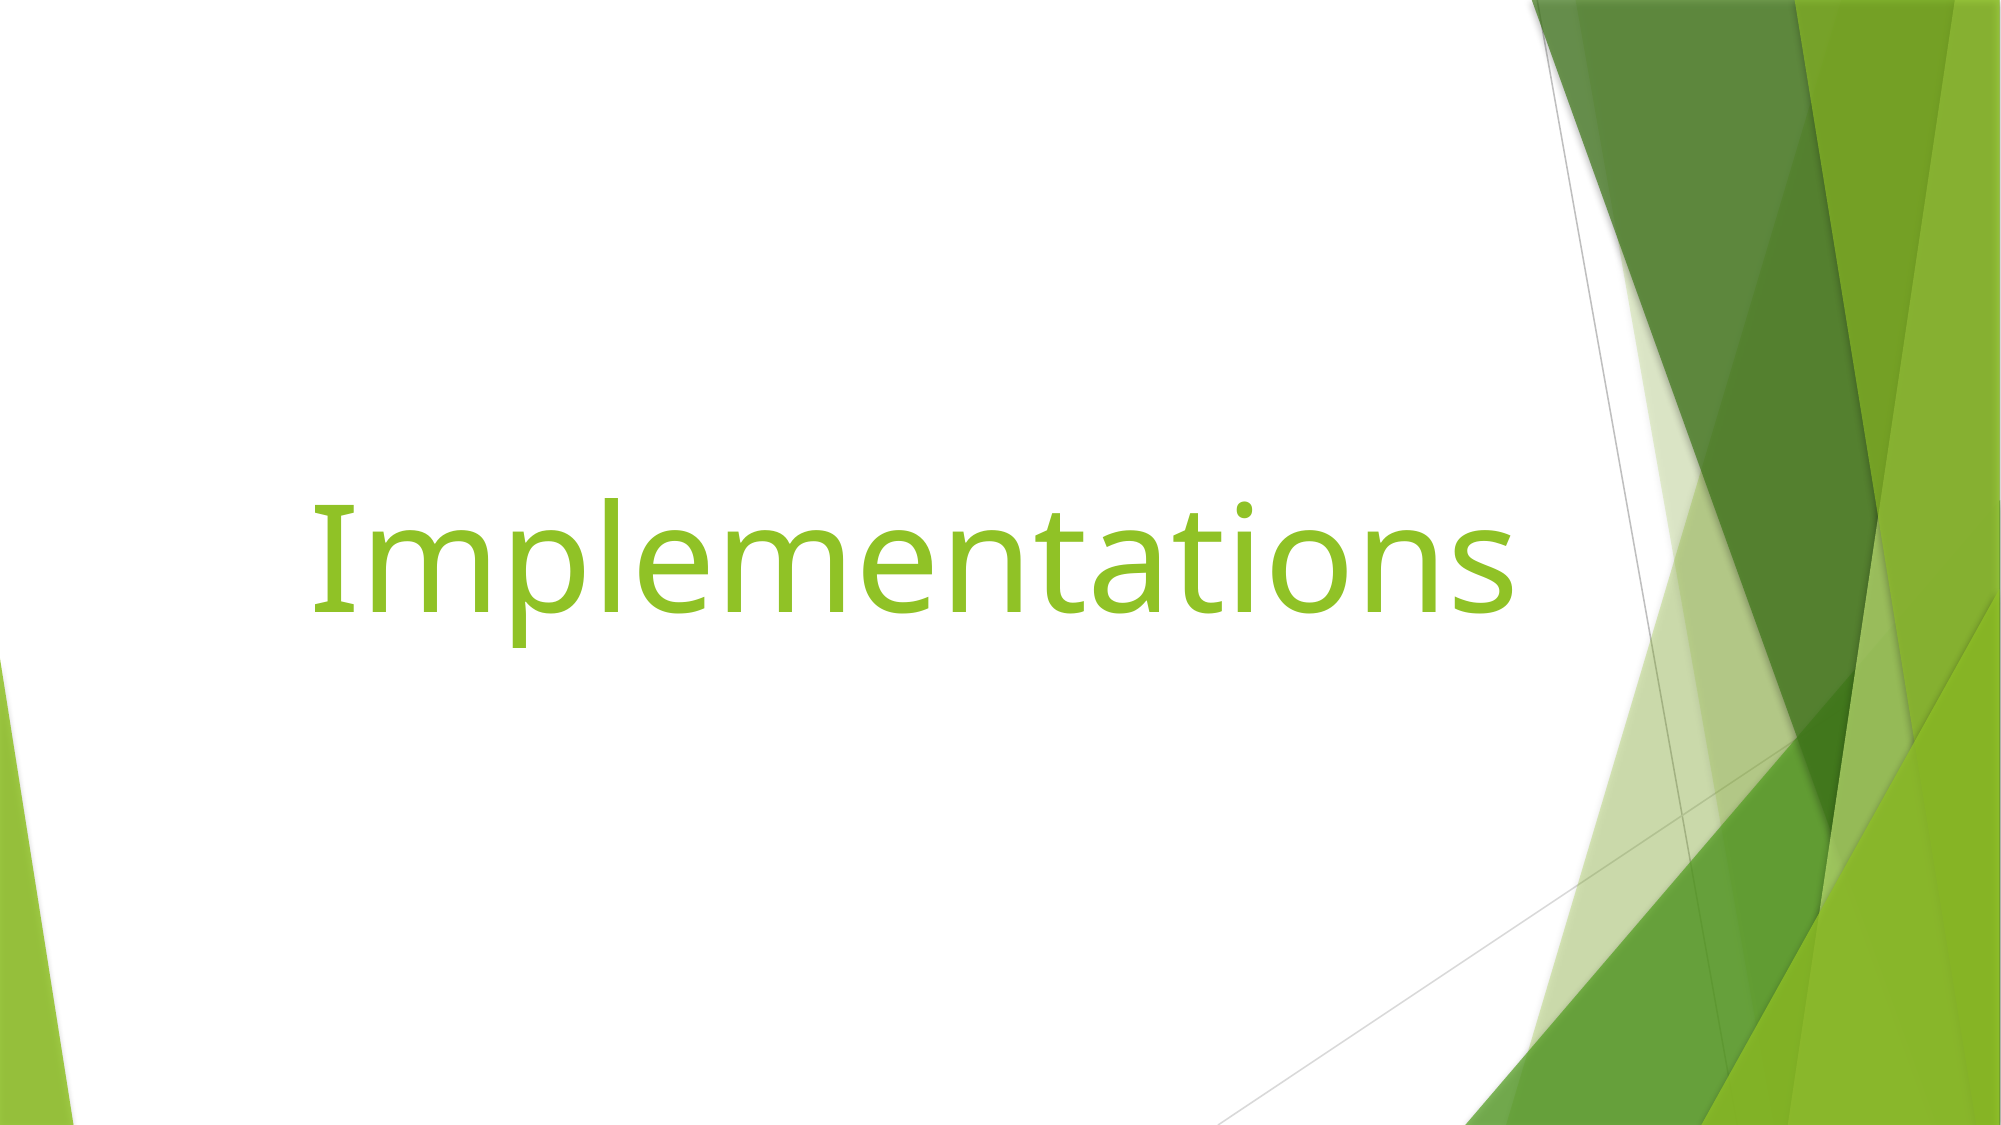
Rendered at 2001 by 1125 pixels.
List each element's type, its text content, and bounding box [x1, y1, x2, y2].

list [111, 354, 1522, 992]
title Implementations [1522, 454, 1705, 672]
